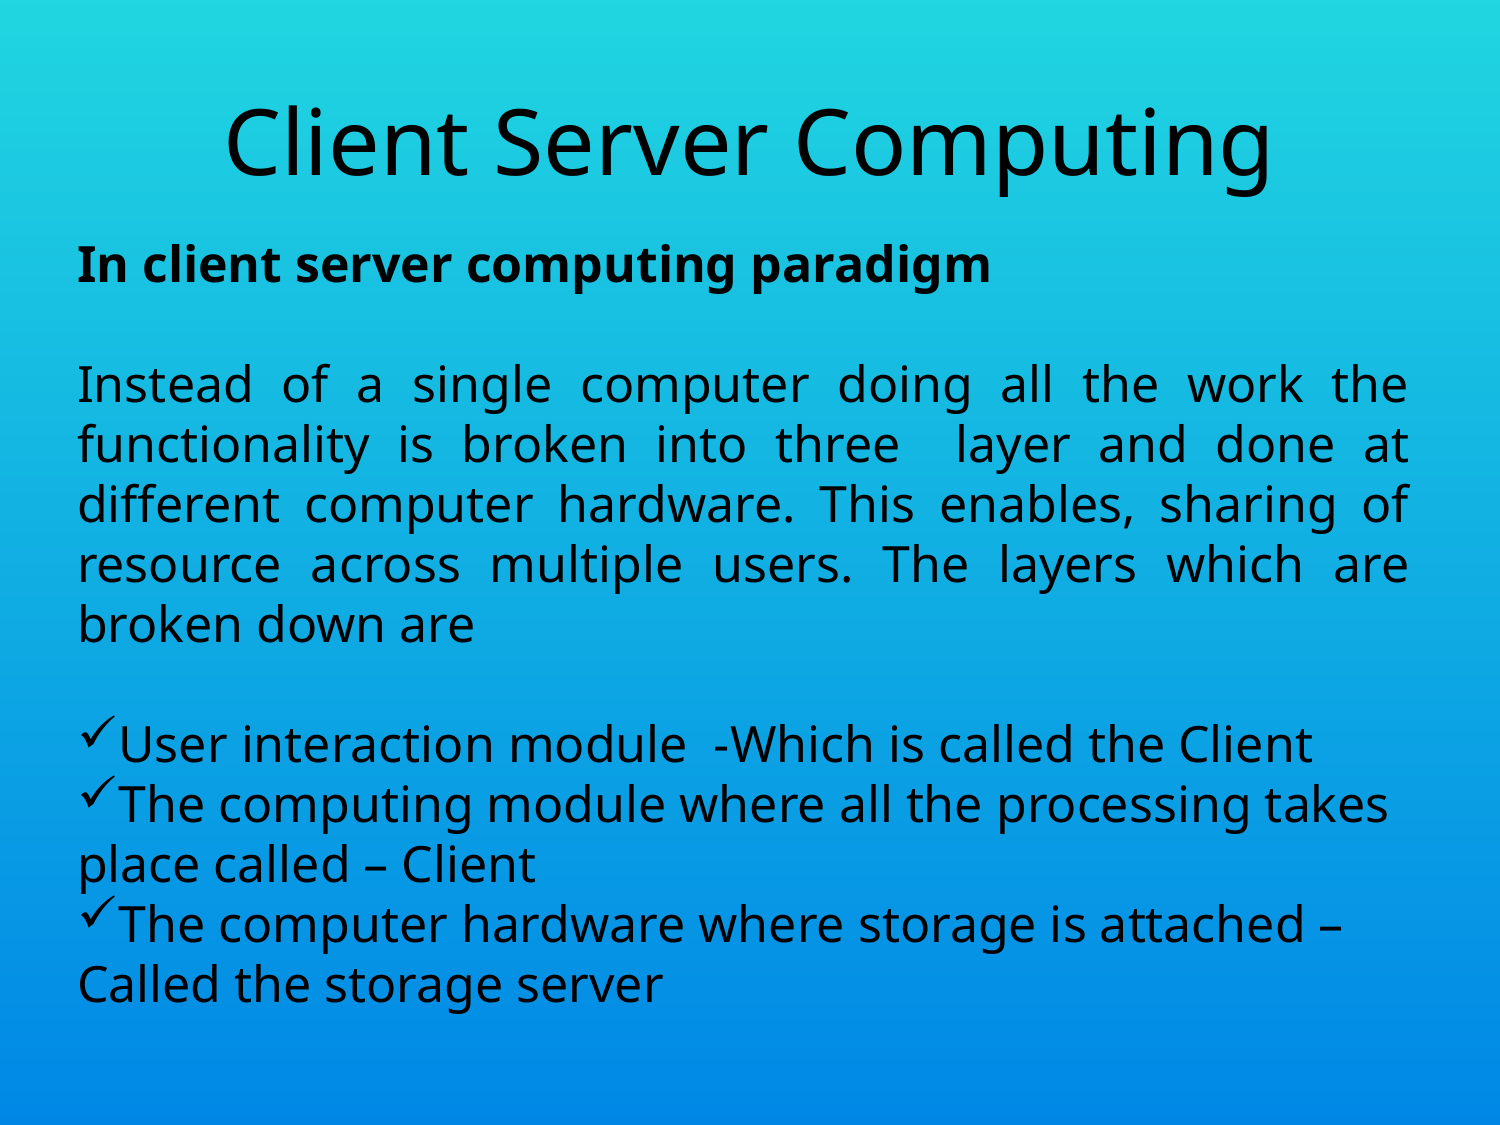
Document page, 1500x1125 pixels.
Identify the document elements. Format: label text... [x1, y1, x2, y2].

text_box In client server computing paradigm Instead of a single computer doing all the work the functionality is broken into three layer and done at different computer hardware. This enables, sharing of resource across multiple users. The layers which are broken down are User interaction module -Which is called the Client The computing module where all the processing takes place called – Client The computer hardware where storage is attached – Called the storage server [62, 224, 1425, 1020]
title Client Server Computing [75, 45, 1425, 224]
